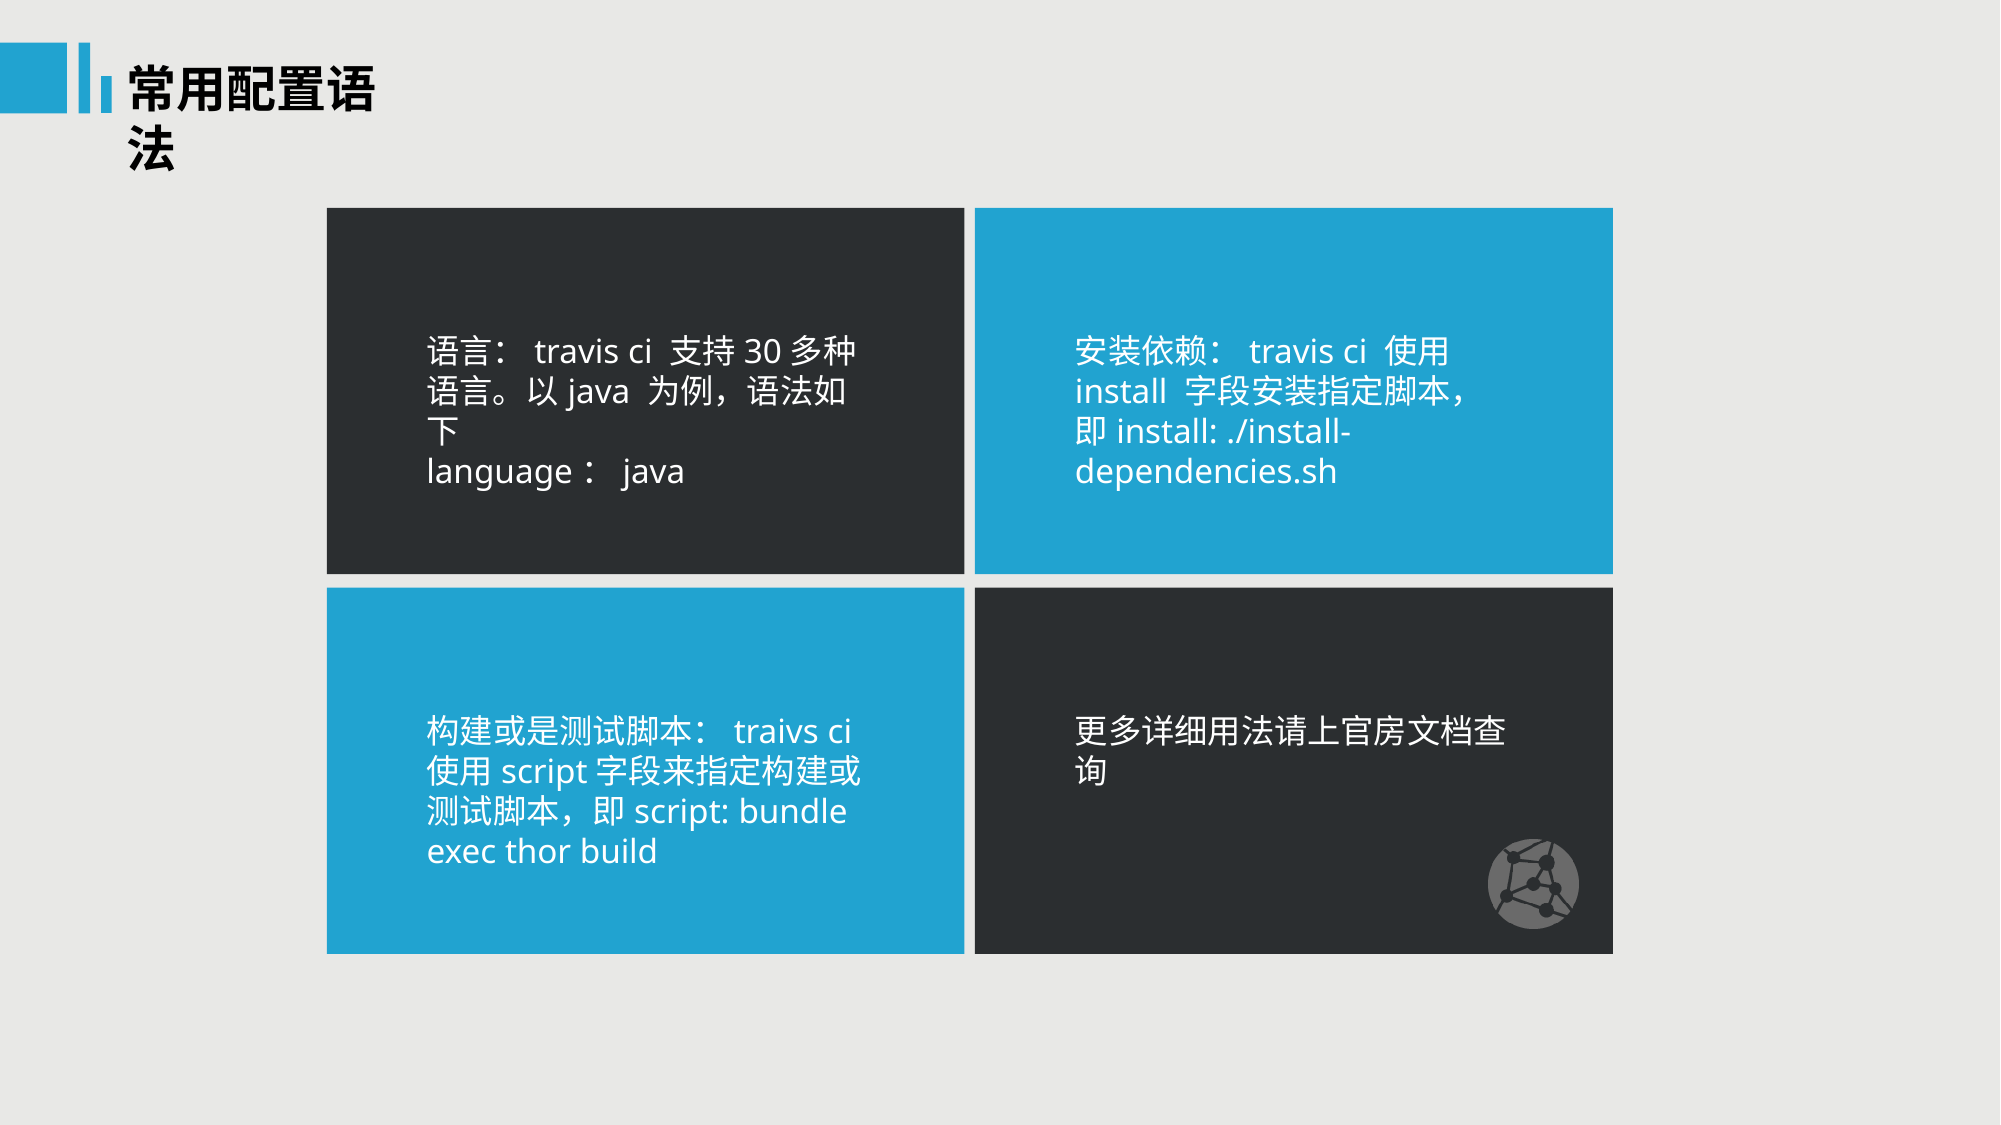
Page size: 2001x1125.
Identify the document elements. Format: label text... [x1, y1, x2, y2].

text_box [99, 74, 111, 115]
picture [1472, 822, 1595, 944]
text_box 语言：travis ci 支持30多种语言。以java 为例，语法如下 language：java [411, 323, 880, 498]
text_box [325, 586, 967, 956]
text_box [973, 206, 1615, 576]
text_box [973, 586, 1615, 956]
text_box 安装依赖：travis ci 使用install 字段安装指定脚本， 即install: ./install-dependencies.sh [1060, 322, 1528, 498]
text_box 常用配置语法 [111, 49, 433, 185]
text_box [0, 41, 69, 116]
text_box [325, 206, 967, 576]
text_box 构建或是测试脚本：traivs ci 使用script字段来指定构建或测试脚本，即script: bundle exec thor build [411, 702, 880, 878]
text_box 更多详细用法请上官房文档查询 [1060, 702, 1528, 798]
text_box [77, 41, 92, 116]
